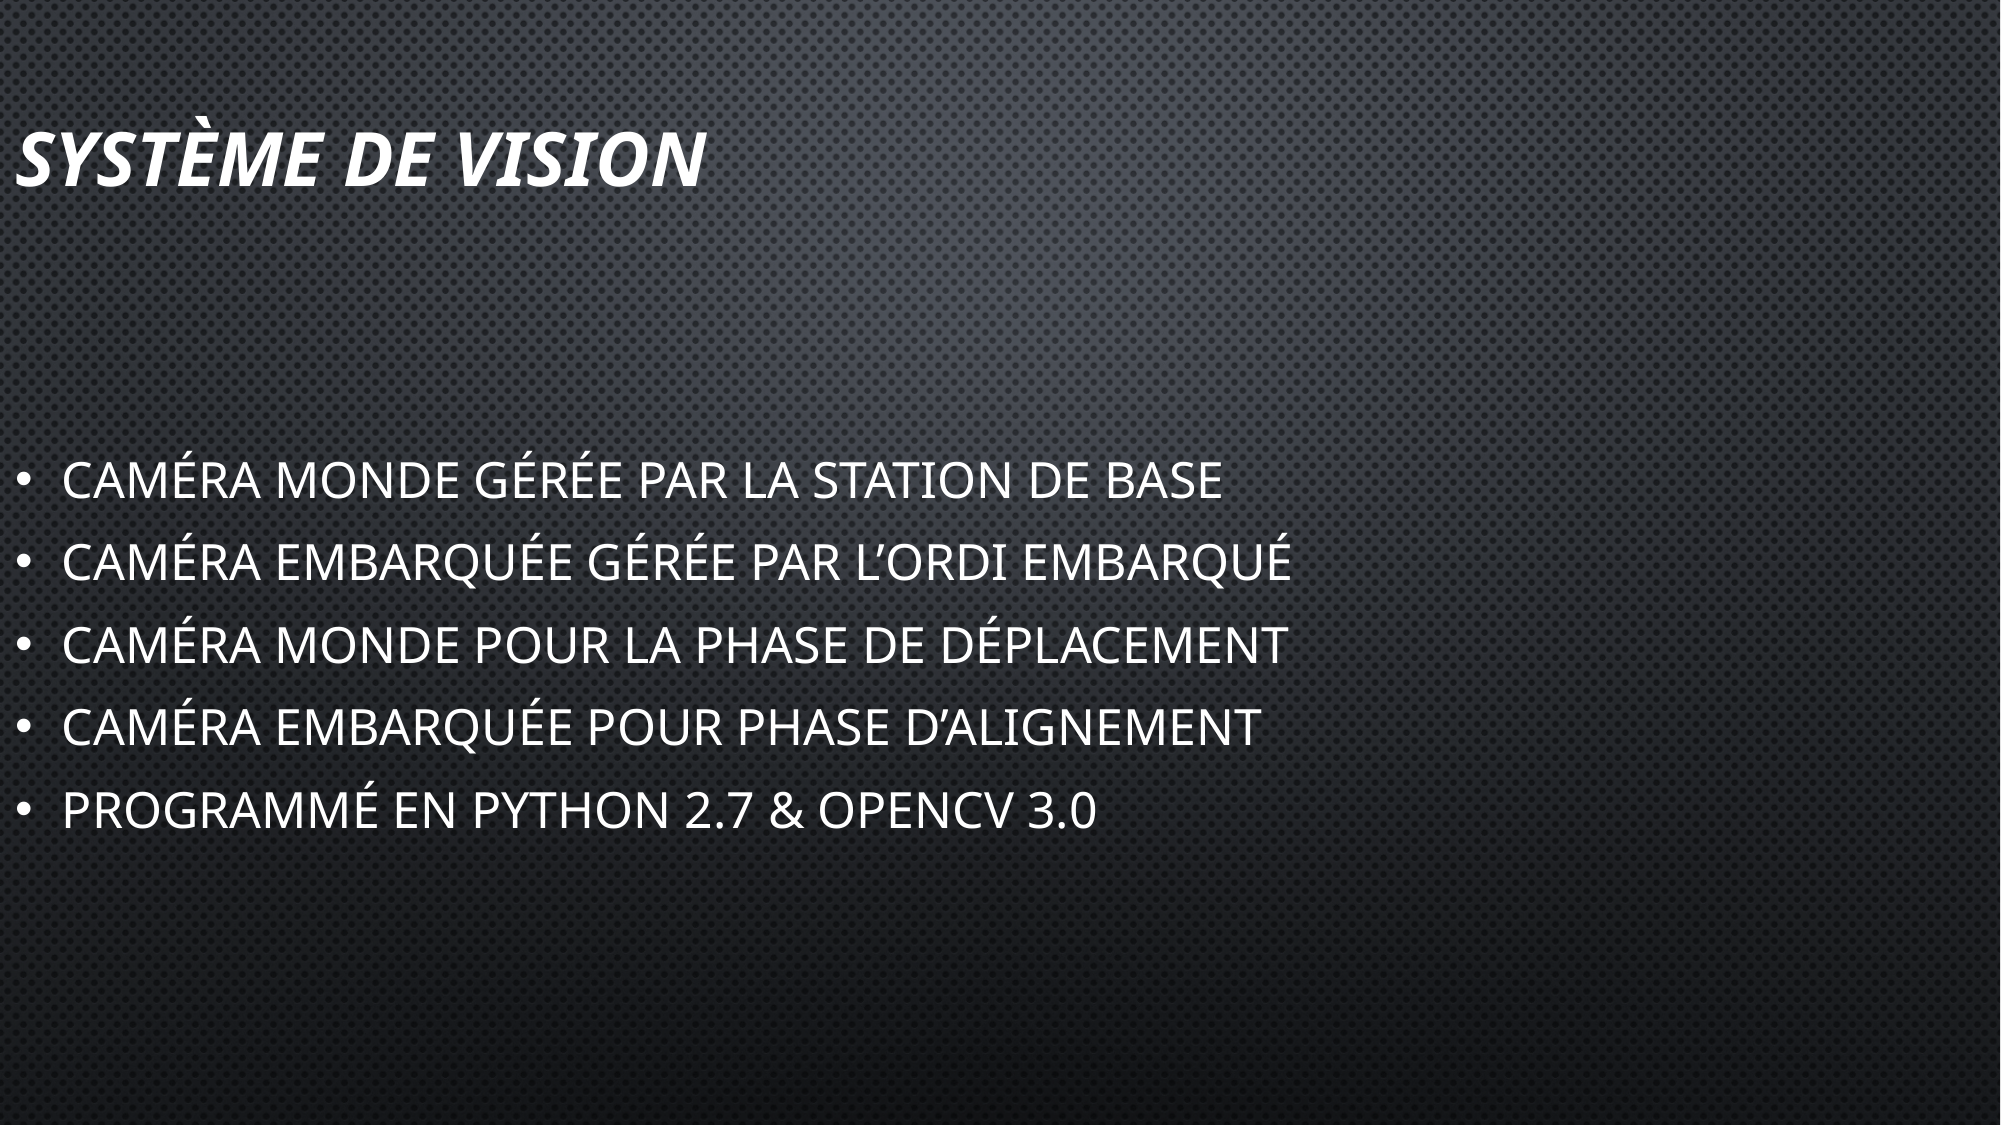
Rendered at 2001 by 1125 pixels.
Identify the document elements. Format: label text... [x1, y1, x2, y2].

title Système de vision [0, 0, 1625, 312]
list Caméra monde gérée par la station de base Caméra embarquée gérée par l’ordi embarqué Caméra monde pour la phase de déplacement Caméra embarquée pour phase d’alignement Programmé en Python 2.7 & OpenCV 3.0 [0, 312, 1625, 974]
